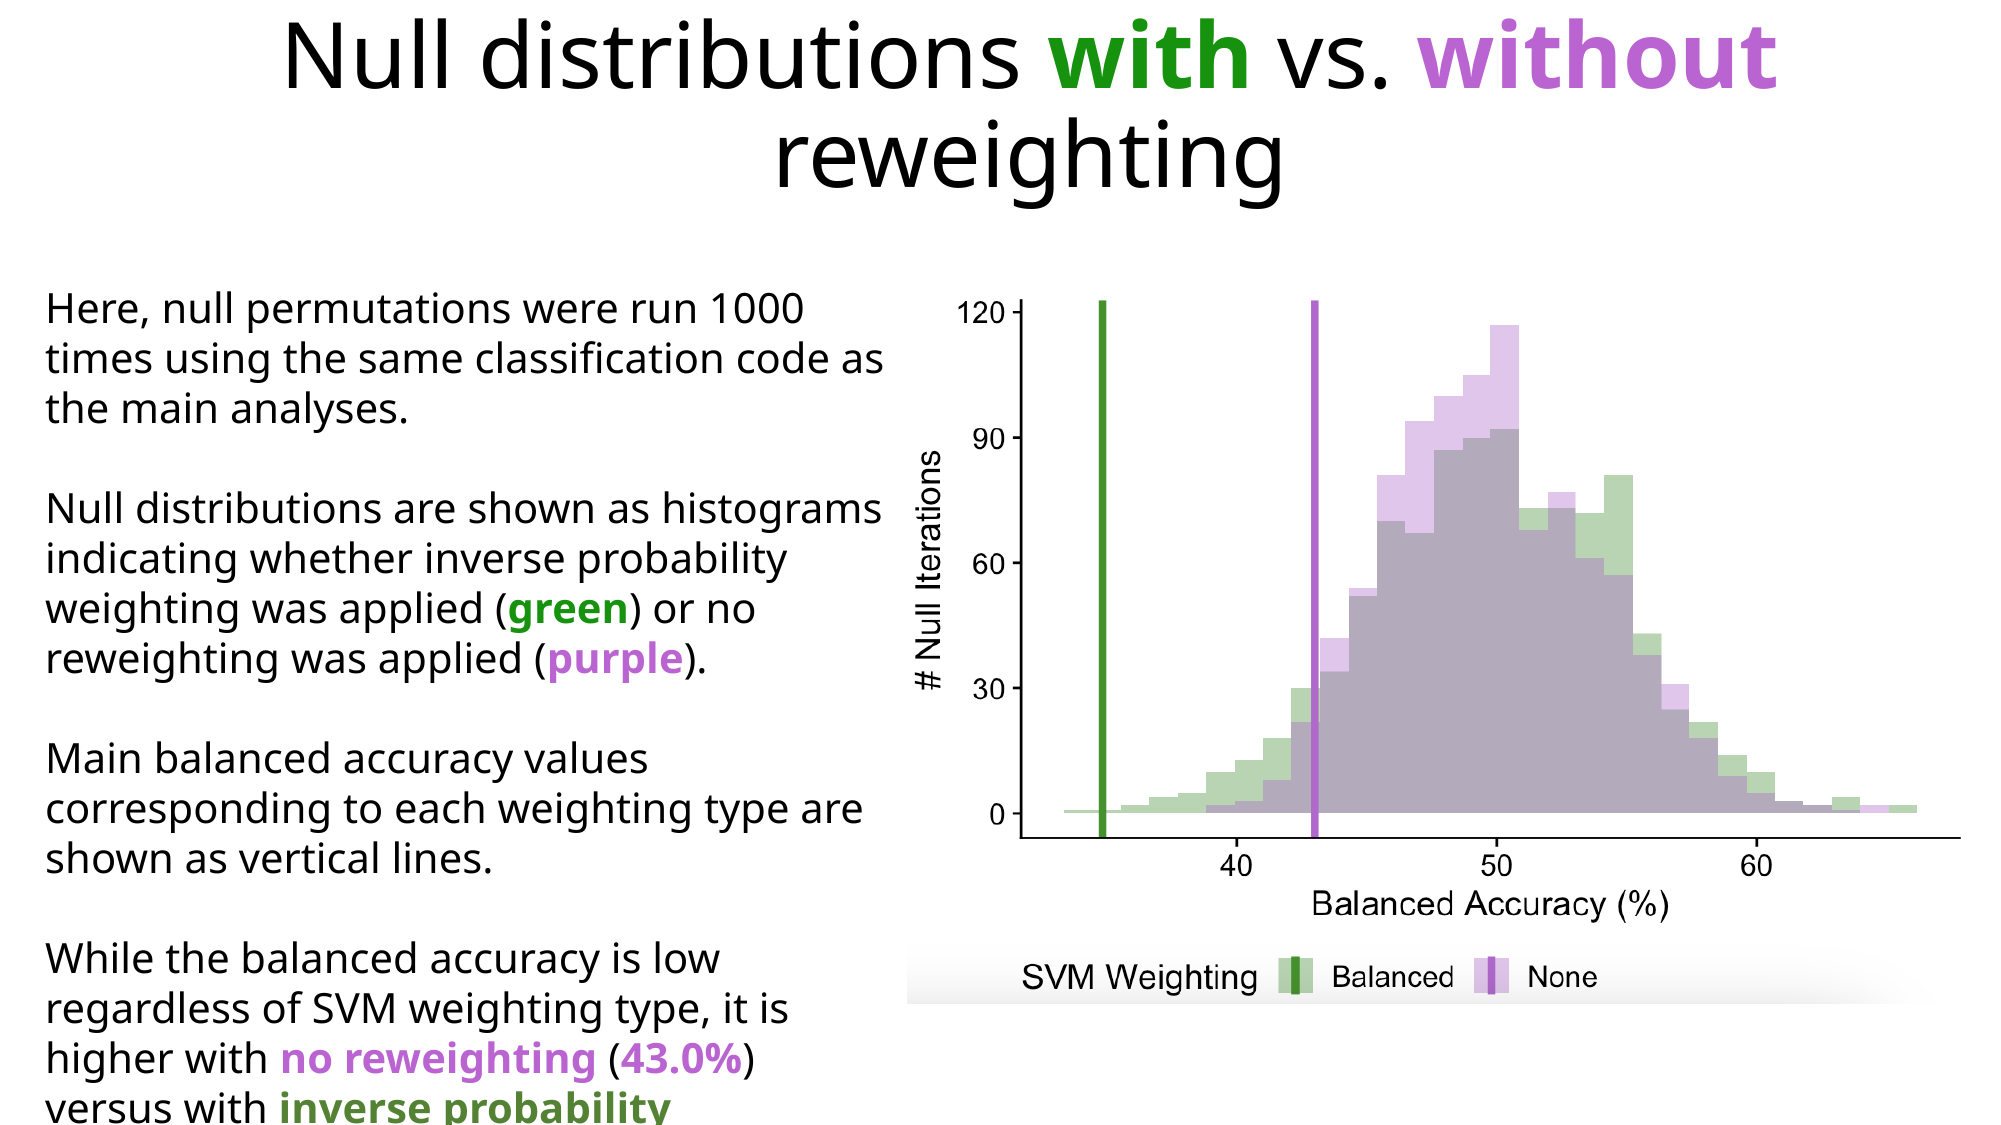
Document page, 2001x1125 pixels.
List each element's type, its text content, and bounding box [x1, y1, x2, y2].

title Null distributions with vs. without reweighting [107, 0, 1954, 218]
picture [906, 288, 1971, 1004]
text_box Here, null permutations were run 1000 times using the same classification code as the main analyses. Null distributions are shown as histograms indicating whether inverse probability weighting was applied (green) or no reweighting was applied (purple). Main balanced accuracy values corresponding to each weighting type are shown as vertical lines. While the balanced accuracy is low regardless of SVM weighting type, it is higher with no reweighting (43.0%) versus with inverse probability reweighting (34.8%). [30, 274, 907, 1125]
